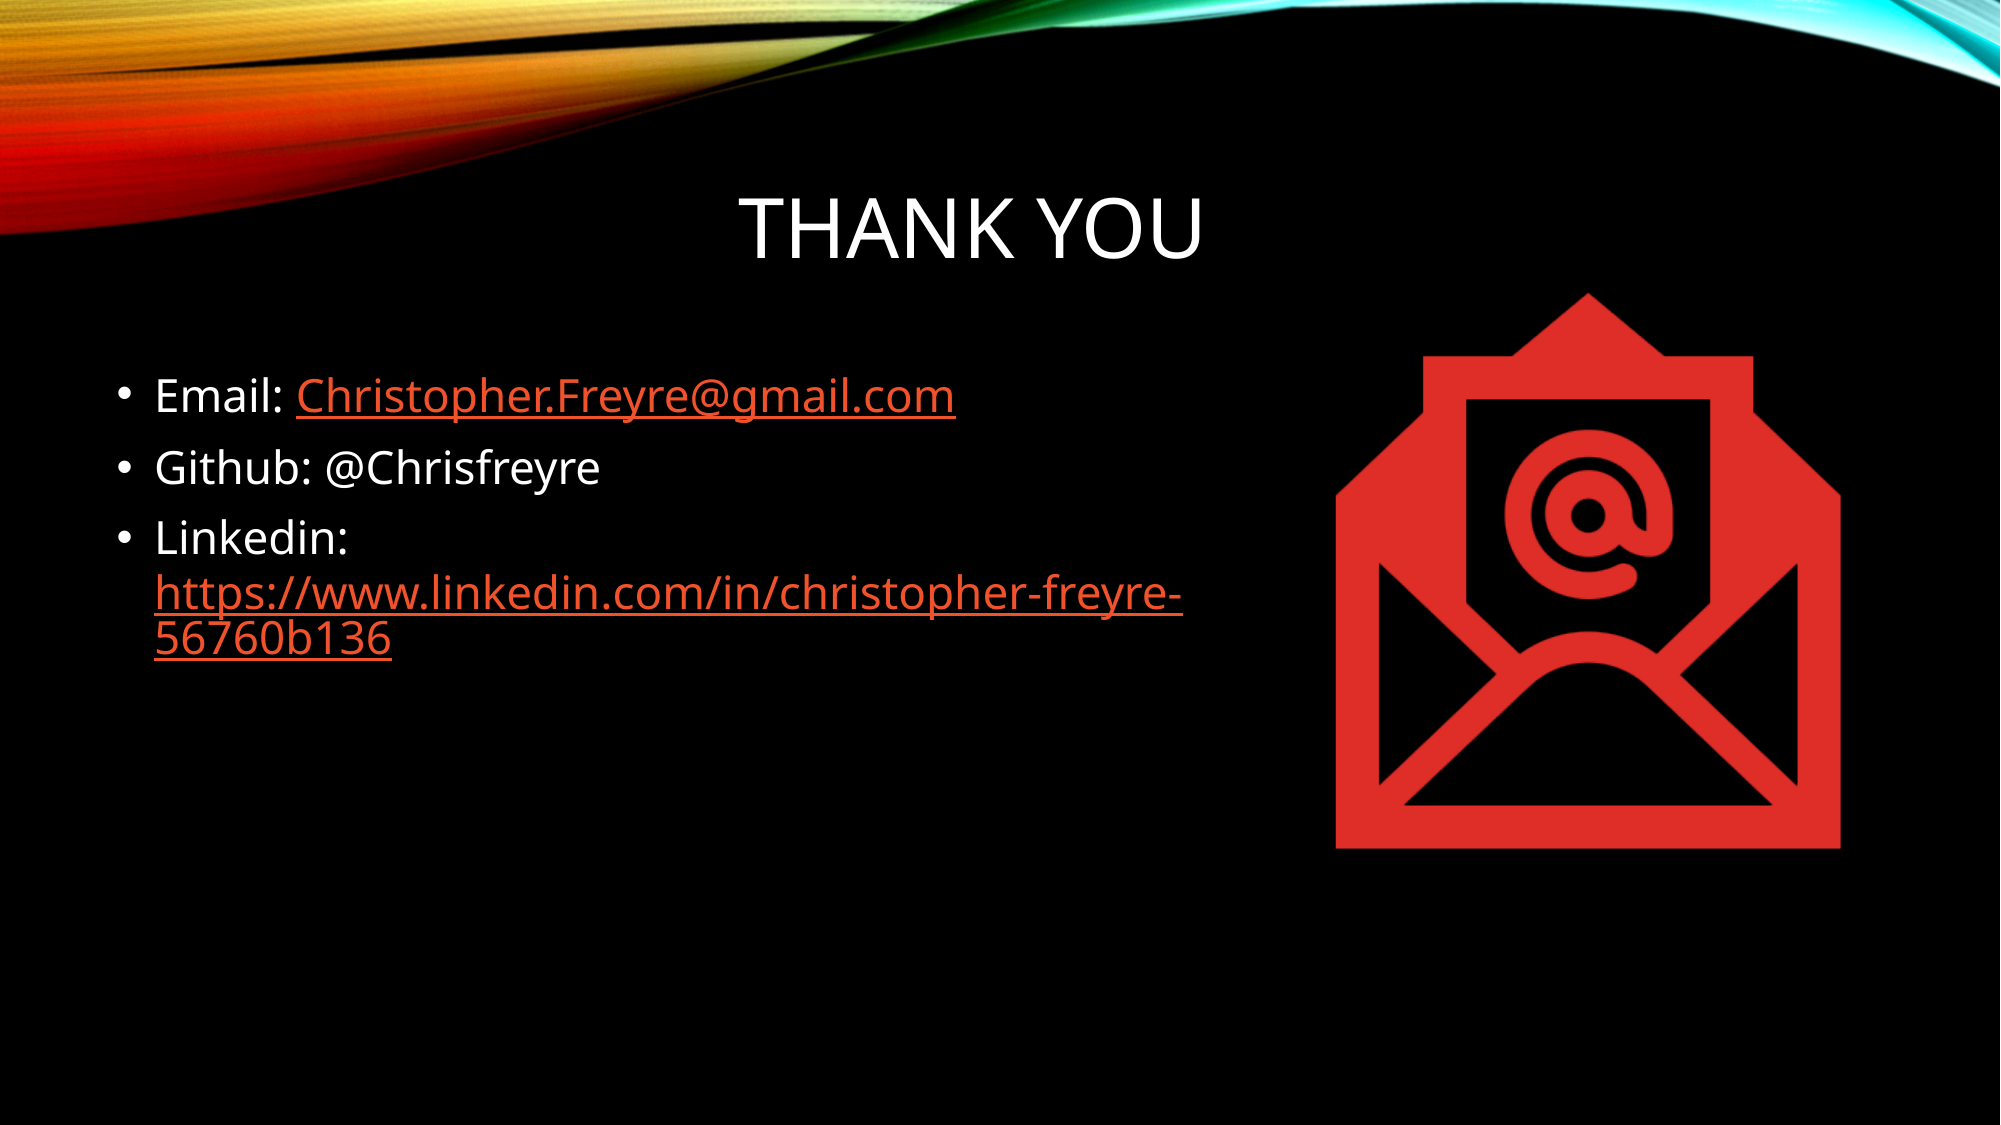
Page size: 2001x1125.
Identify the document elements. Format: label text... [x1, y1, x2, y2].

title thank you [101, 125, 1223, 338]
picture [1289, 272, 1888, 871]
list Email: Christopher.Freyre@gmail.com Github: @Chrisfreyre Linkedin: https://www.linkedin.com/in/christopher-freyre-56760b136 [101, 360, 1223, 1021]
picture [0, 0, 2000, 237]
